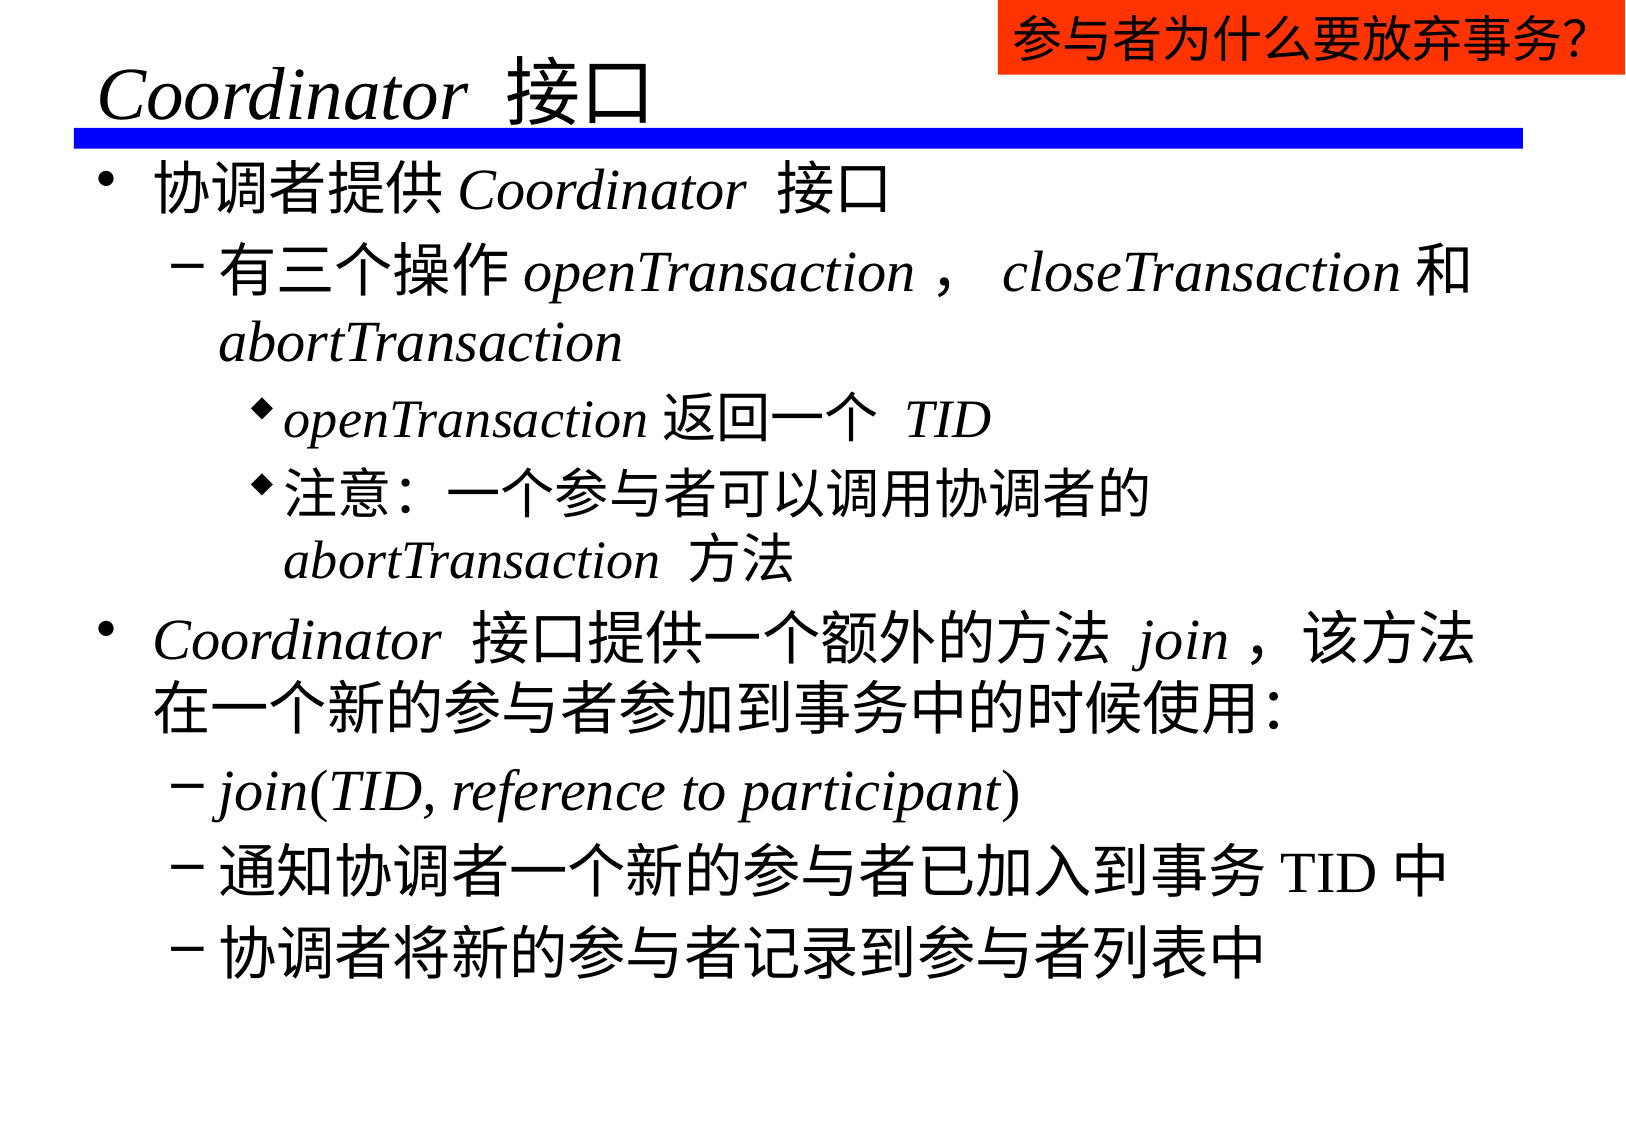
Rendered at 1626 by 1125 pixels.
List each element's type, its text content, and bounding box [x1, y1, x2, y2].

title Coordinator 接口 [81, 0, 1535, 143]
list 协调者提供Coordinator 接口 有三个操作openTransaction，closeTransaction和abortTransaction openTransaction返回一个 TID 注意：一个参与者可以调用协调者的abortTransaction 方法 Coordinator 接口提供一个额外的方法 join，该方法在一个新的参与者参加到事务中的时候使用： join(TID, reference to participant) 通知协调者一个新的参与者已加入到事务TID中 协调者将新的参与者记录到参与者列表中 [81, 143, 1535, 1102]
text_box 参与者为什么要放弃事务？ [997, 0, 1625, 75]
